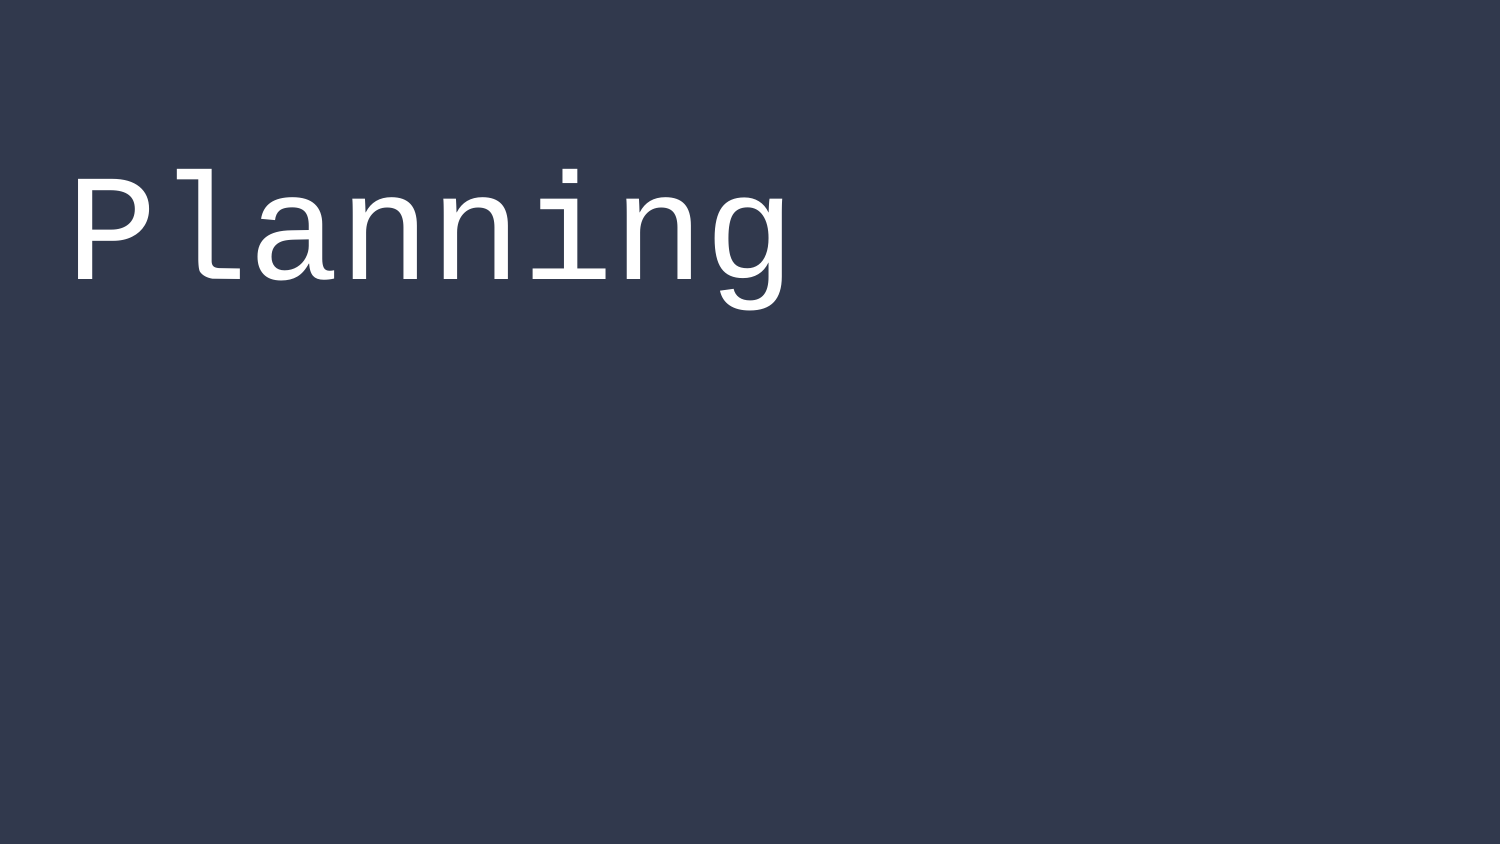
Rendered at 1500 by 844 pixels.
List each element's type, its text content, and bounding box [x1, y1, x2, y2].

title Planning [51, 136, 1107, 341]
